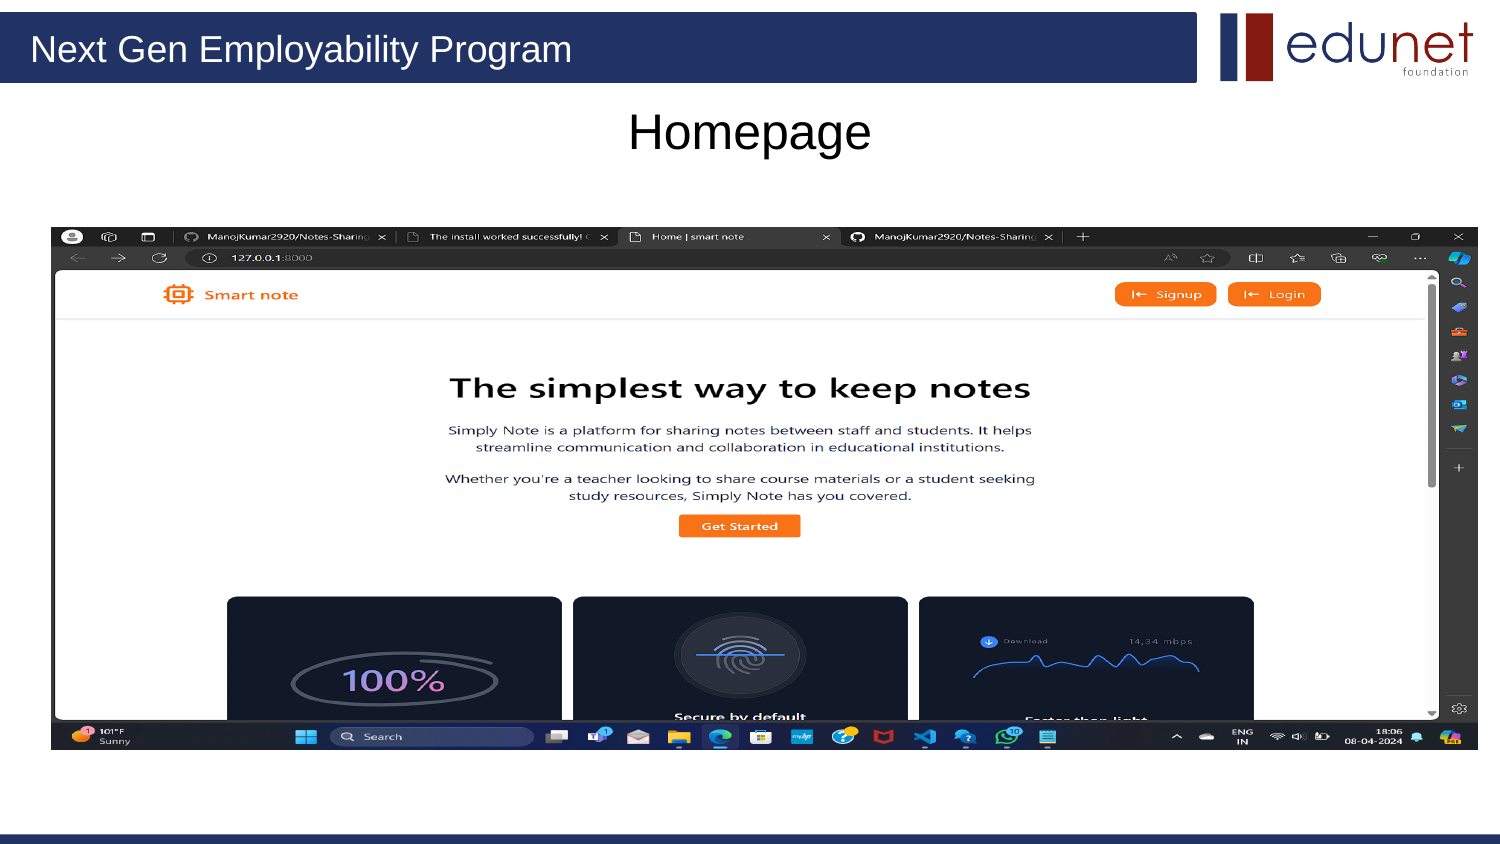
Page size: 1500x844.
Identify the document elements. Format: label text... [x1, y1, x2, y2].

picture [50, 227, 1478, 750]
picture [1279, 14, 1482, 83]
title Homepage [25, 100, 1475, 175]
